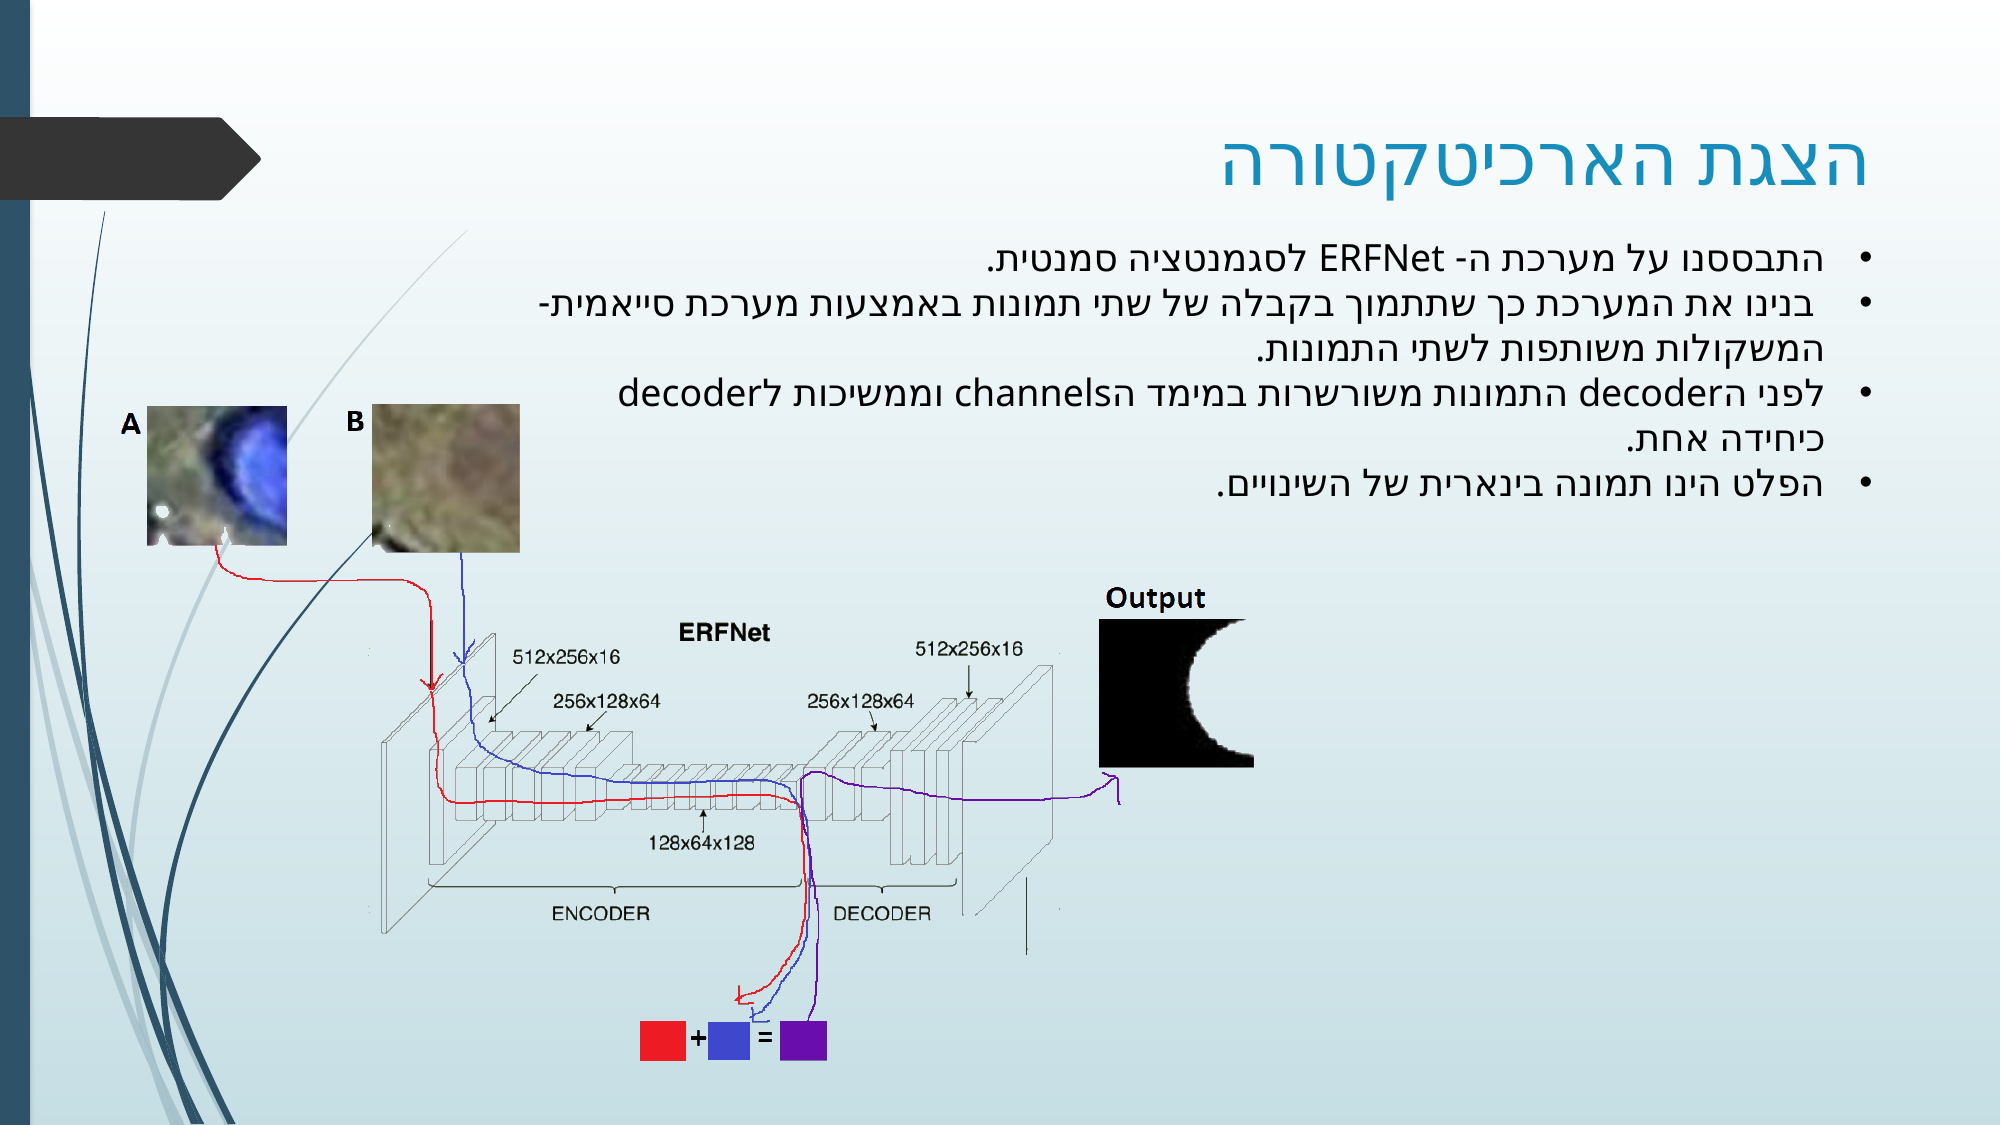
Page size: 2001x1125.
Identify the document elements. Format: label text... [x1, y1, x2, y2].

text_box התבססנו על מערכת ה- ERFNet לסגמנטציה סמנטית. בנינו את המערכת כך שתתמוך בקבלה של שתי תמונות באמצעות מערכת סייאמית- המשקולות משותפות לשתי התמונות. לפני הdecoder התמונות משורשרות במימד הchannels וממשיכות לdecoder כיחידה אחת. הפלט הינו תמונה בינארית של השינויים. [495, 226, 1888, 557]
picture [94, 374, 1274, 1070]
title הצגת הארכיטקטורה [425, 102, 1888, 218]
